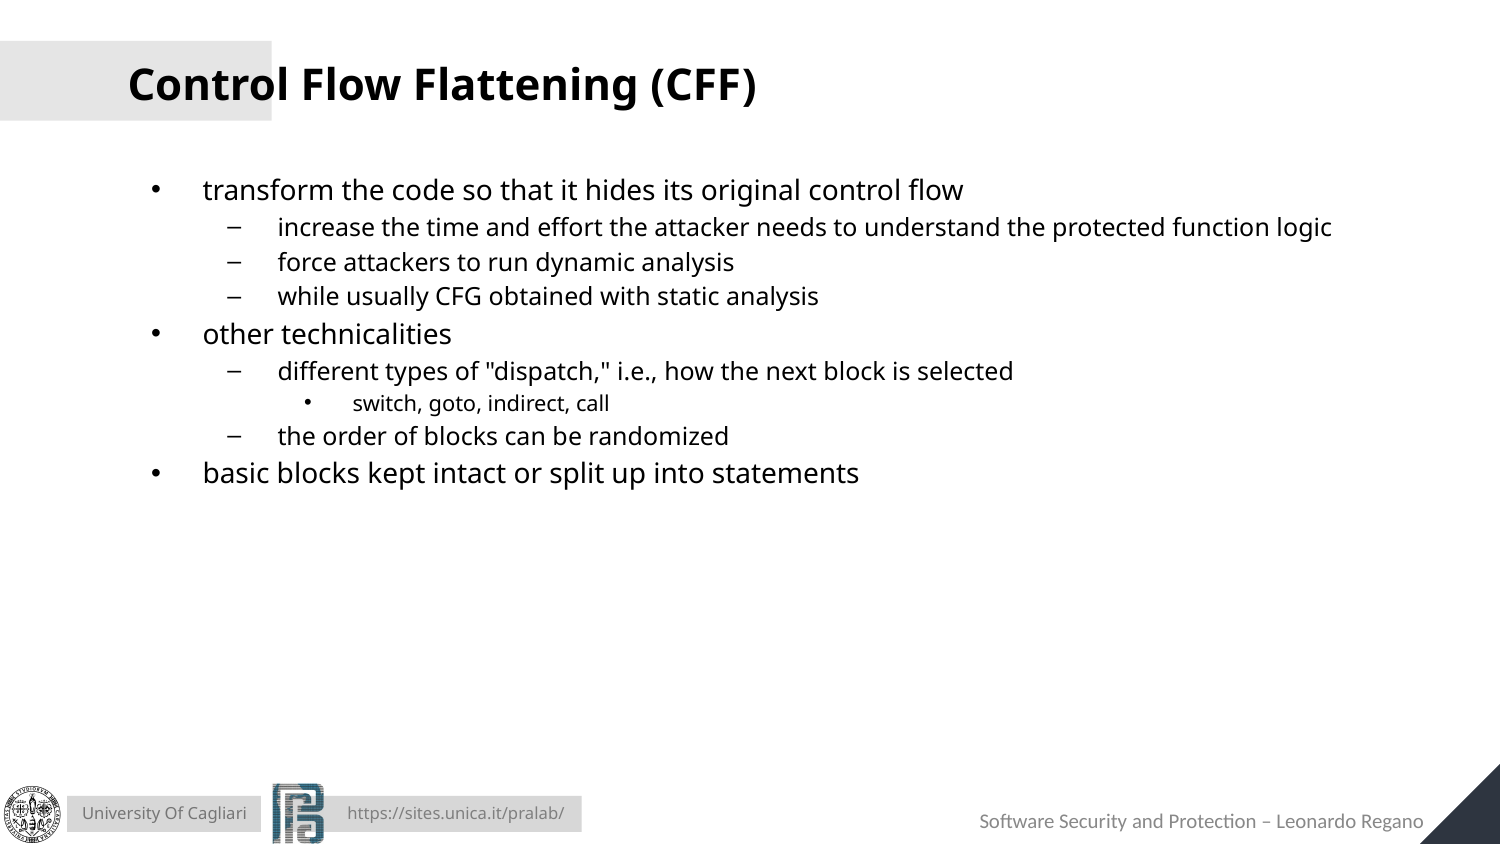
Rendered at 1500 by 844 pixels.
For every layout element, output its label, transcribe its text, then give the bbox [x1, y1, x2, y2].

list transform the code so that it hides its original control flow increase the time and effort the attacker needs to understand the protected function logic force attackers to run dynamic analysis while usually CFG obtained with static analysis other technicalities different types of "dispatch," i.e., how the next block is selected switch, goto, indirect, call the order of blocks can be randomized basic blocks kept intact or split up into statements [112, 164, 1388, 788]
title Control Flow Flattening (CFF) [112, 18, 1388, 148]
picture [0, 782, 65, 844]
